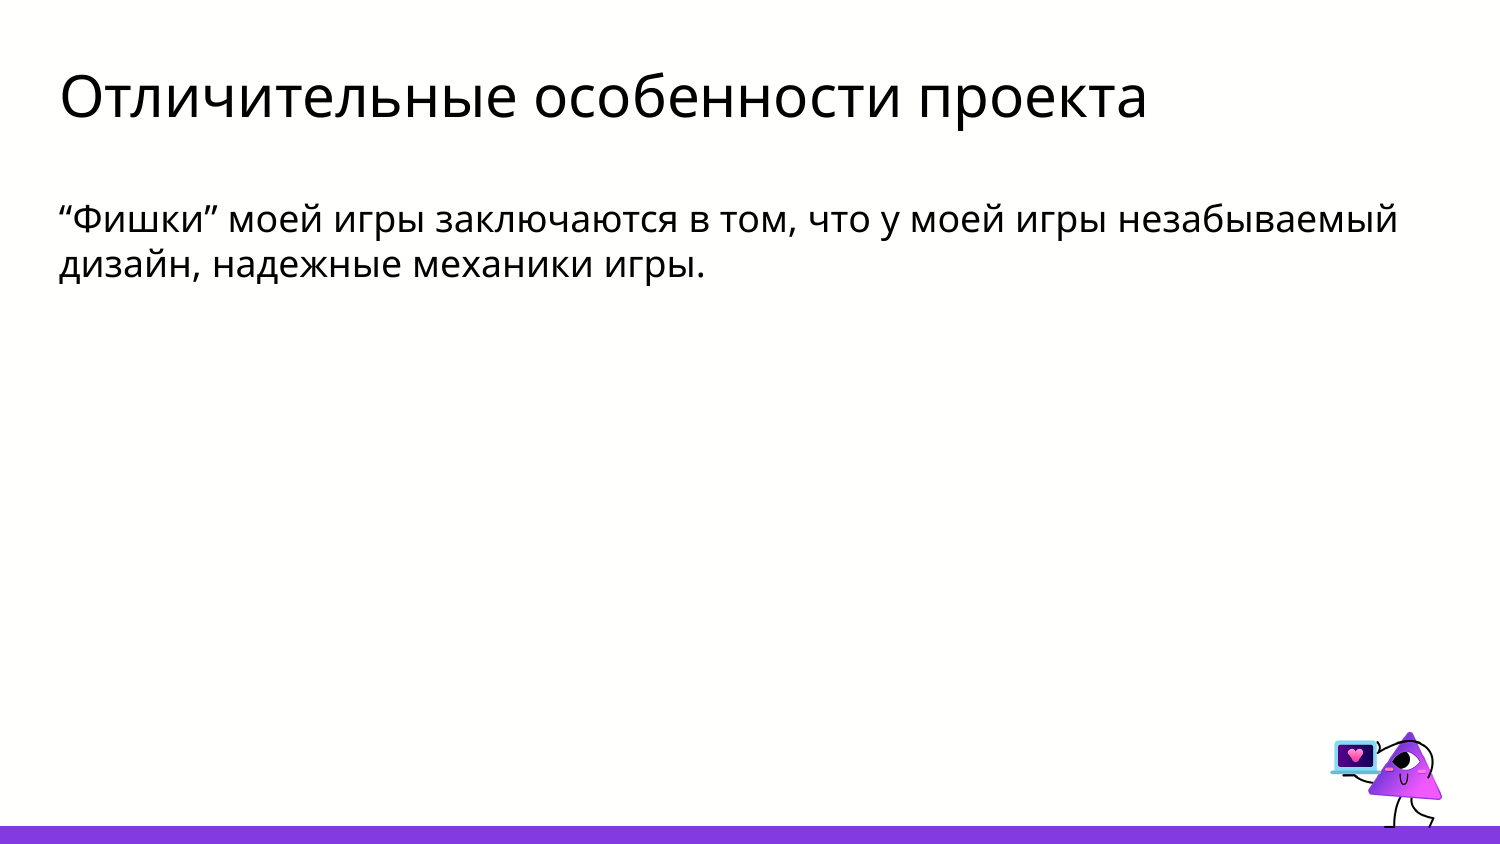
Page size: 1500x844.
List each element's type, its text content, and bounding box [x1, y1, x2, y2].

list “Фишки” моей игры заключаются в том, что у моей игры незабываемый дизайн, надежные механики игры. [59, 195, 1442, 695]
picture [1330, 725, 1442, 828]
title Отличительные особенности проекта [59, 59, 1441, 150]
